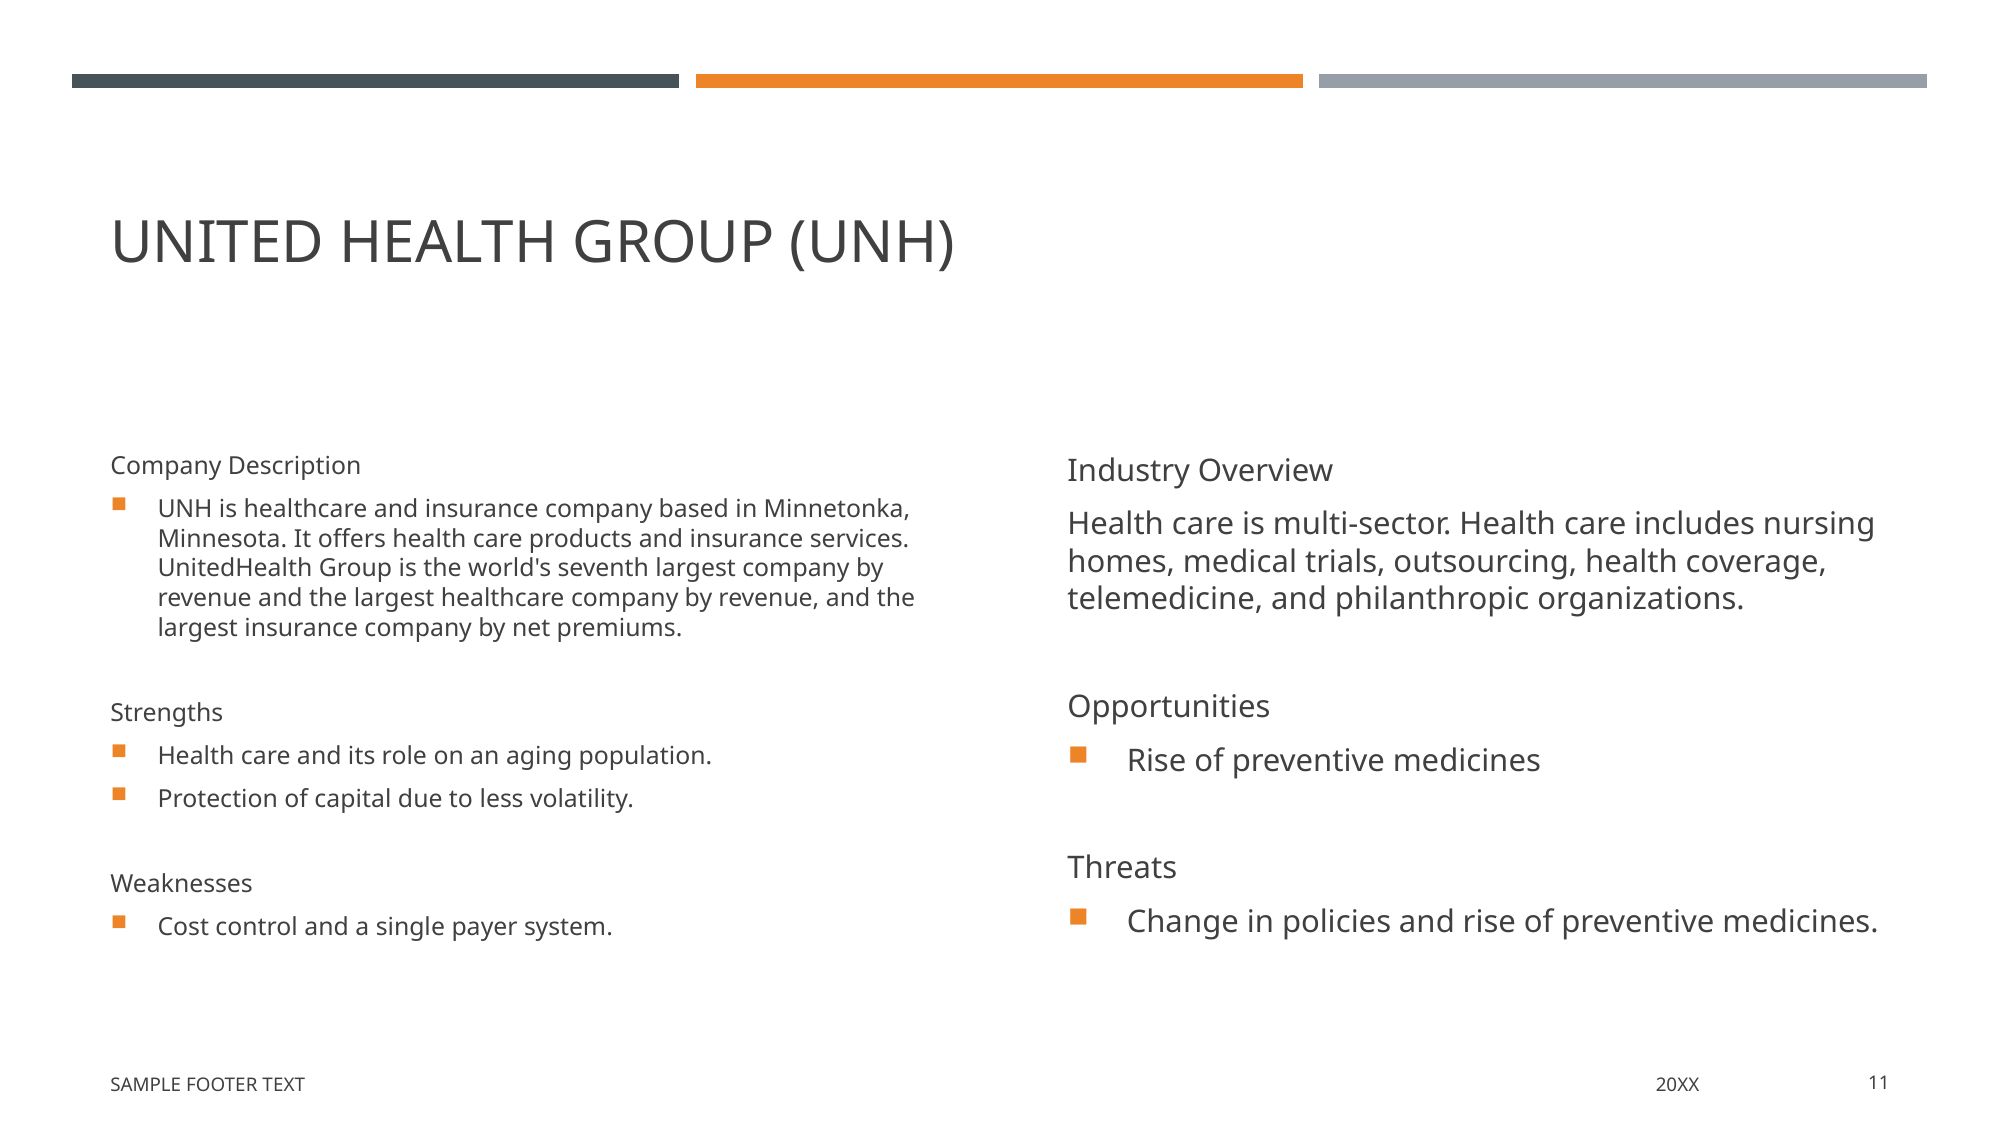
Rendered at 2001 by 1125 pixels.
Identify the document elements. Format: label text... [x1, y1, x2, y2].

list Industry Overview Health care is multi-sector. Health care includes nursing homes, medical trials, outsourcing, health coverage, telemedicine, and philanthropic organizations. Opportunities Rise of preventive medicines Threats Change in policies and rise of preventive medicines. [1052, 442, 1905, 962]
list Company Description UNH is healthcare and insurance company based in Minnetonka, Minnesota. It offers health care products and insurance services. UnitedHealth Group is the world's seventh largest company by revenue and the largest healthcare company by revenue, and the largest insurance company by net premiums. Strengths Health care and its role on an aging population. Protection of capital due to less volatility. Weaknesses Cost control and a single payer system. [95, 442, 948, 962]
slide_number 11 [1732, 1053, 1905, 1114]
footer Sample Footer Text [95, 1053, 1230, 1114]
slide_number 20XX [1247, 1053, 1715, 1114]
title United Health Group (UNH) [95, 119, 1905, 282]
